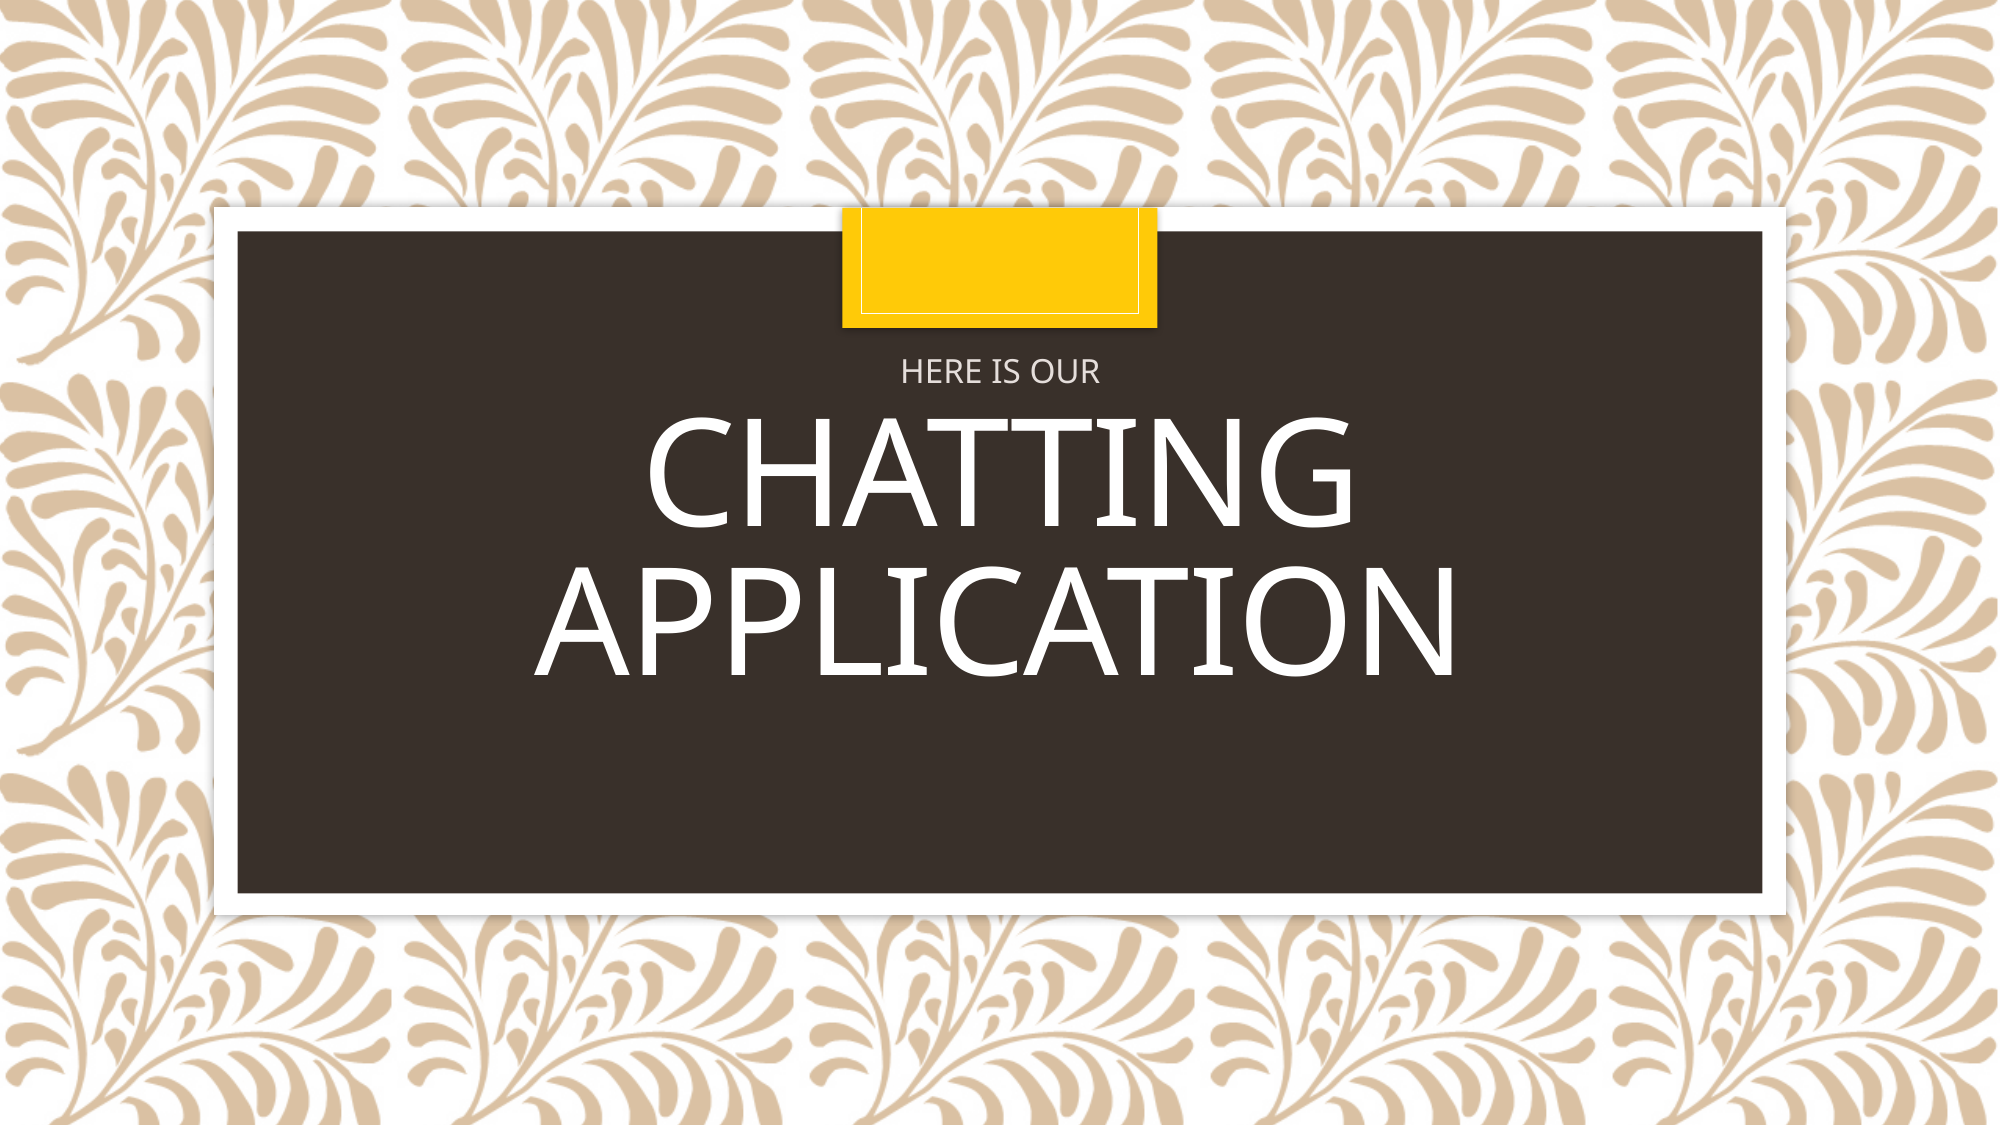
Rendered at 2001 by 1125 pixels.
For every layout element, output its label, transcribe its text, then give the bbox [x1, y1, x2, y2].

title CHATTING APPLICATION [256, 418, 1745, 769]
list HERE IS OUR [256, 342, 1745, 418]
